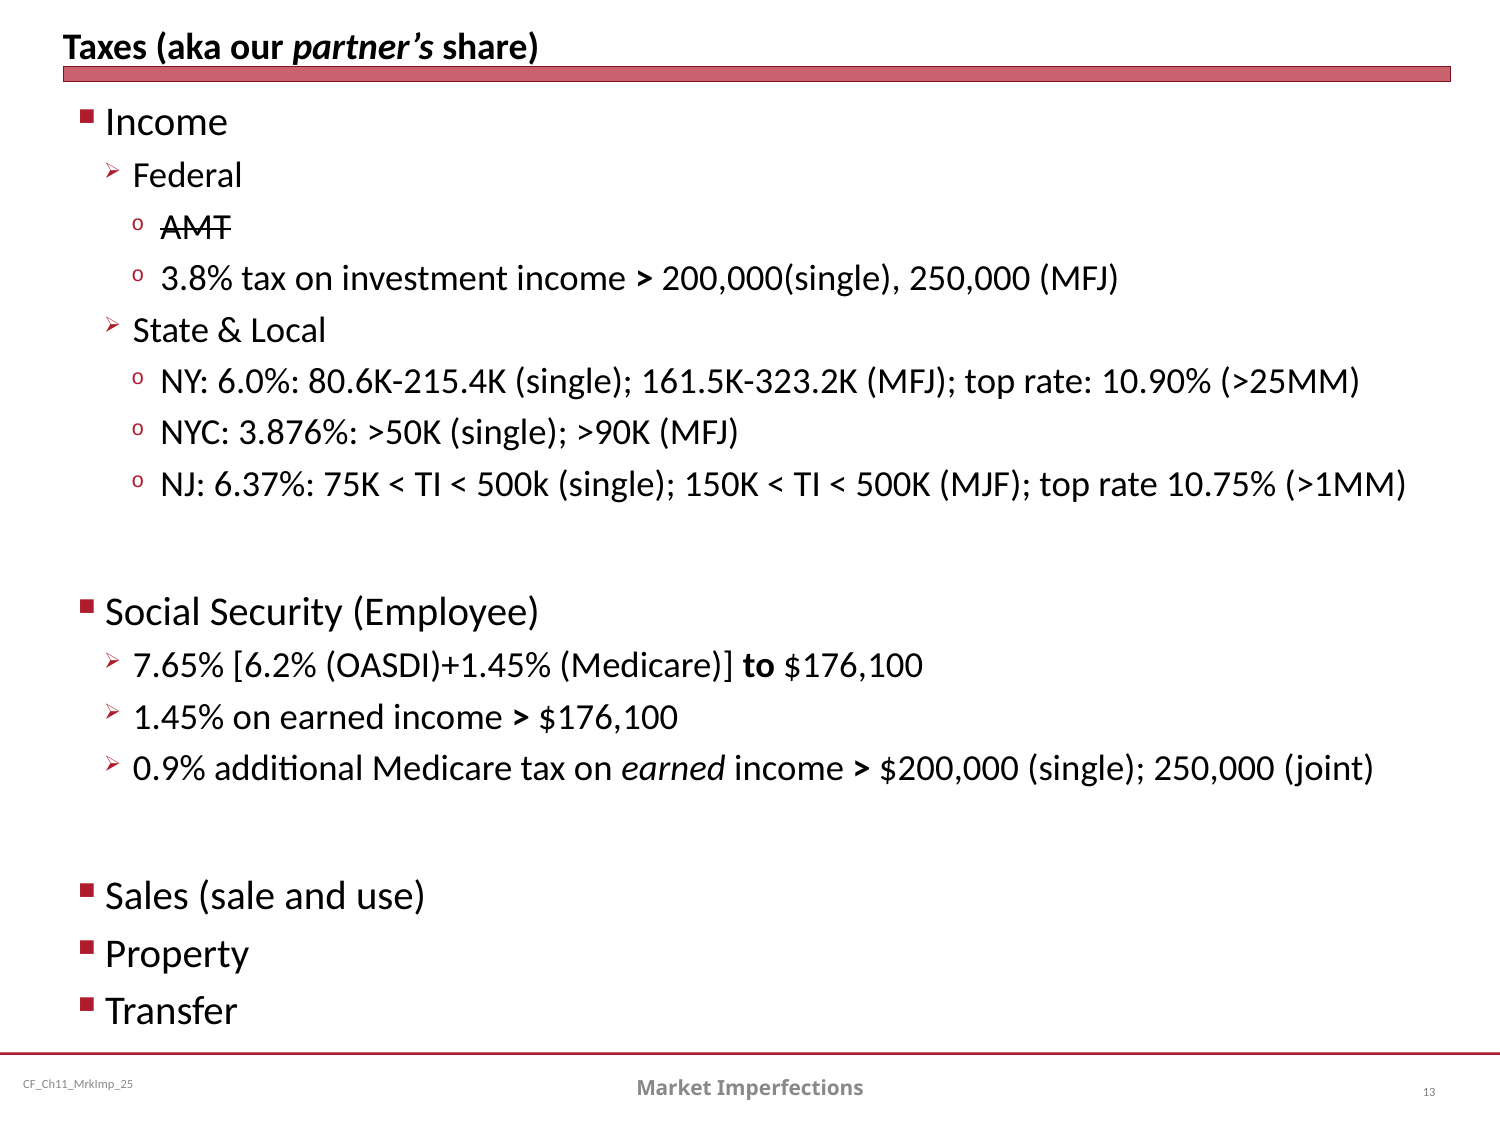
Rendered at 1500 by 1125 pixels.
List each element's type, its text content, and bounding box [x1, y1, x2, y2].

footer Market Imperfections [512, 1056, 988, 1117]
list Income Federal AMT 3.8% tax on investment income > 200,000(single), 250,000 (MFJ) State & Local NY: 6.0%: 80.6K-215.4K (single); 161.5K-323.2K (MFJ); top rate: 10.90% (>25MM) NYC: 3.876%: >50K (single); >90K (MFJ) NJ: 6.37%: 75K < TI < 500k (single); 150K < TI < 500K (MJF); top rate 10.75% (>1MM) Social Security (Employee) 7.65% [6.2% (OASDI)+1.45% (Medicare)] to $176,100 1.45% on earned income > $176,100 0.9% additional Medicare tax on earned income > $200,000 (single); 250,000 (joint) Sales (sale and use) Property Transfer [63, 87, 1451, 1041]
slide_number 13 [1375, 1061, 1451, 1122]
title Taxes (aka our partner’s share) [62, 6, 1451, 67]
